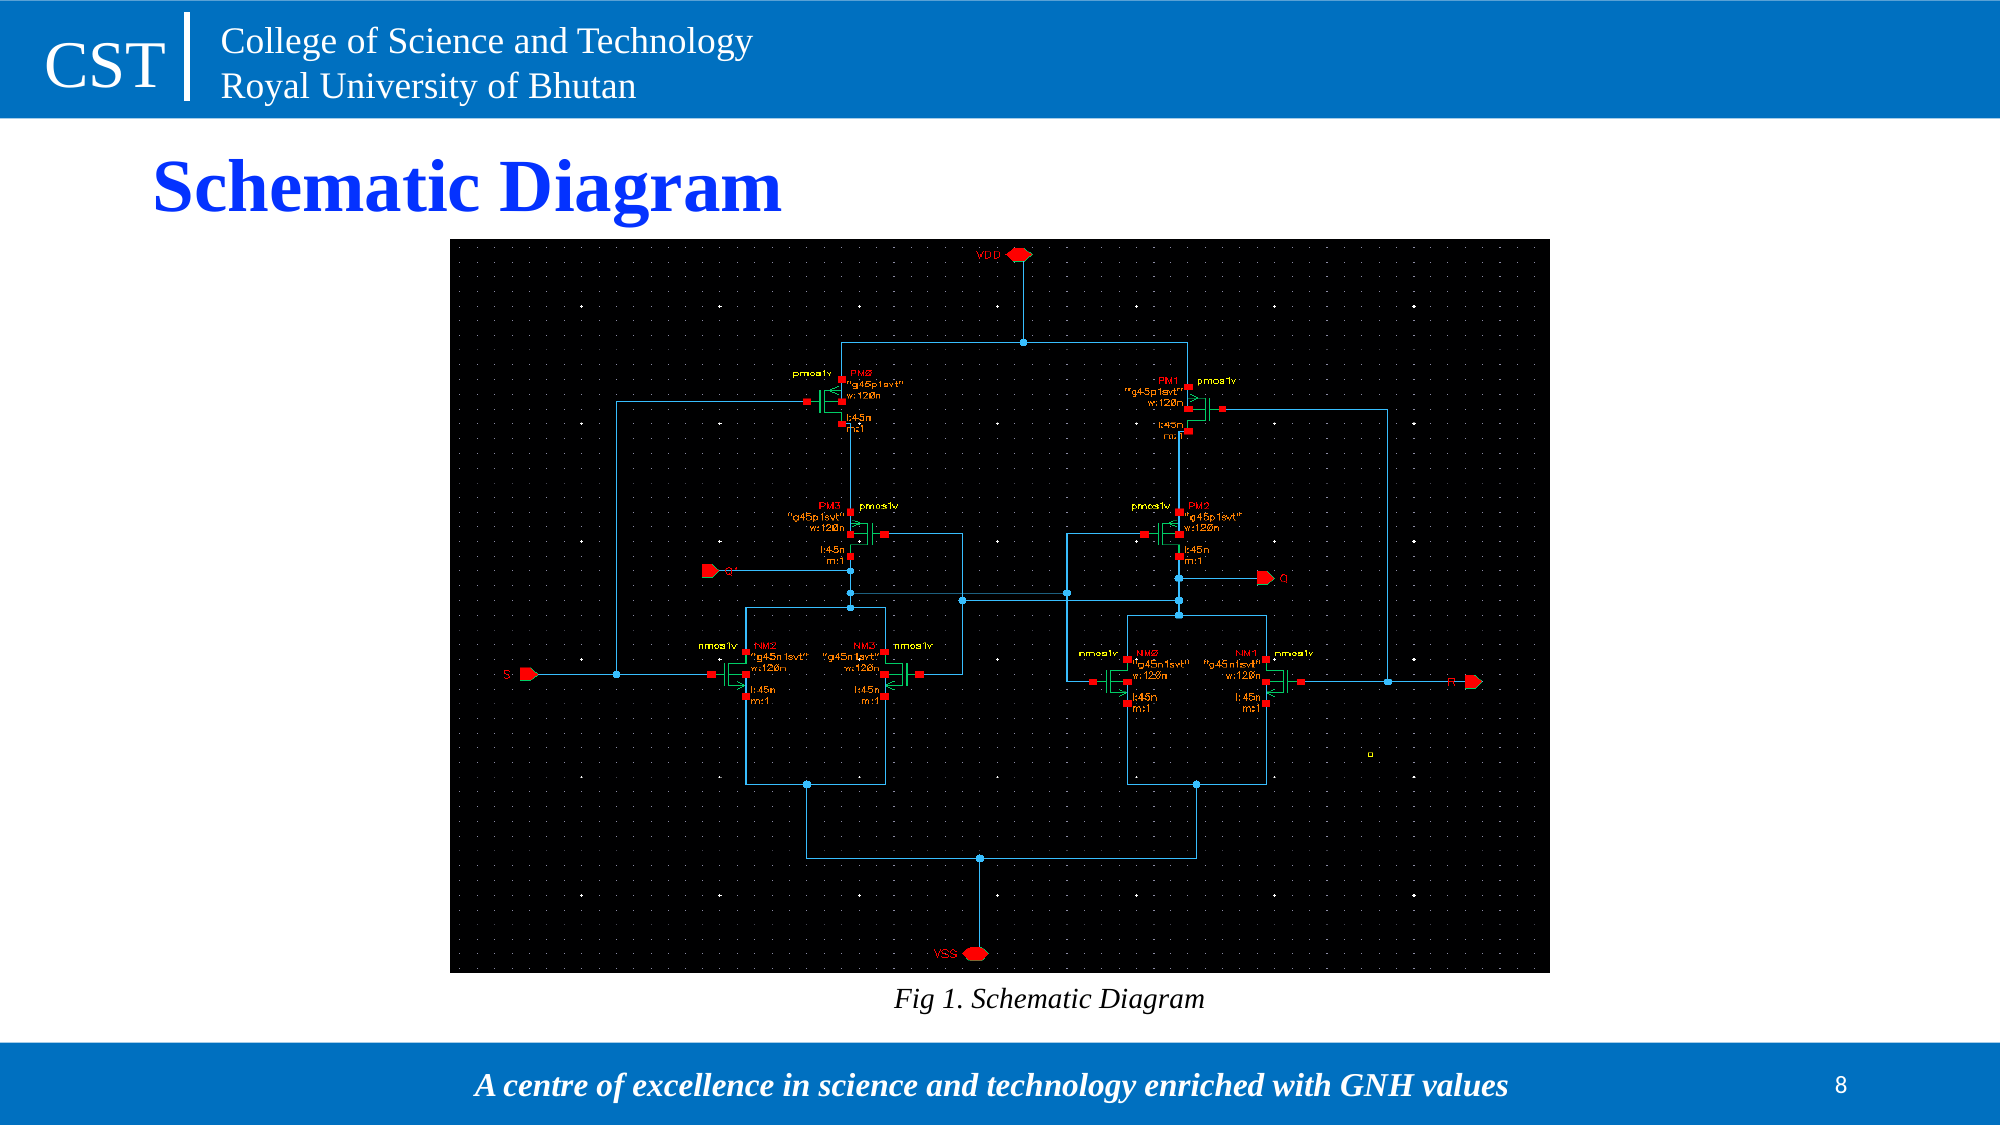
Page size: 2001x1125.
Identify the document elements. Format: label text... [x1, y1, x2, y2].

title Schematic Diagram [137, 127, 2000, 248]
text_box Fig 1. Schematic Diagram [879, 982, 1259, 1023]
picture [449, 238, 1550, 973]
slide_number 8 [1627, 1053, 1863, 1113]
